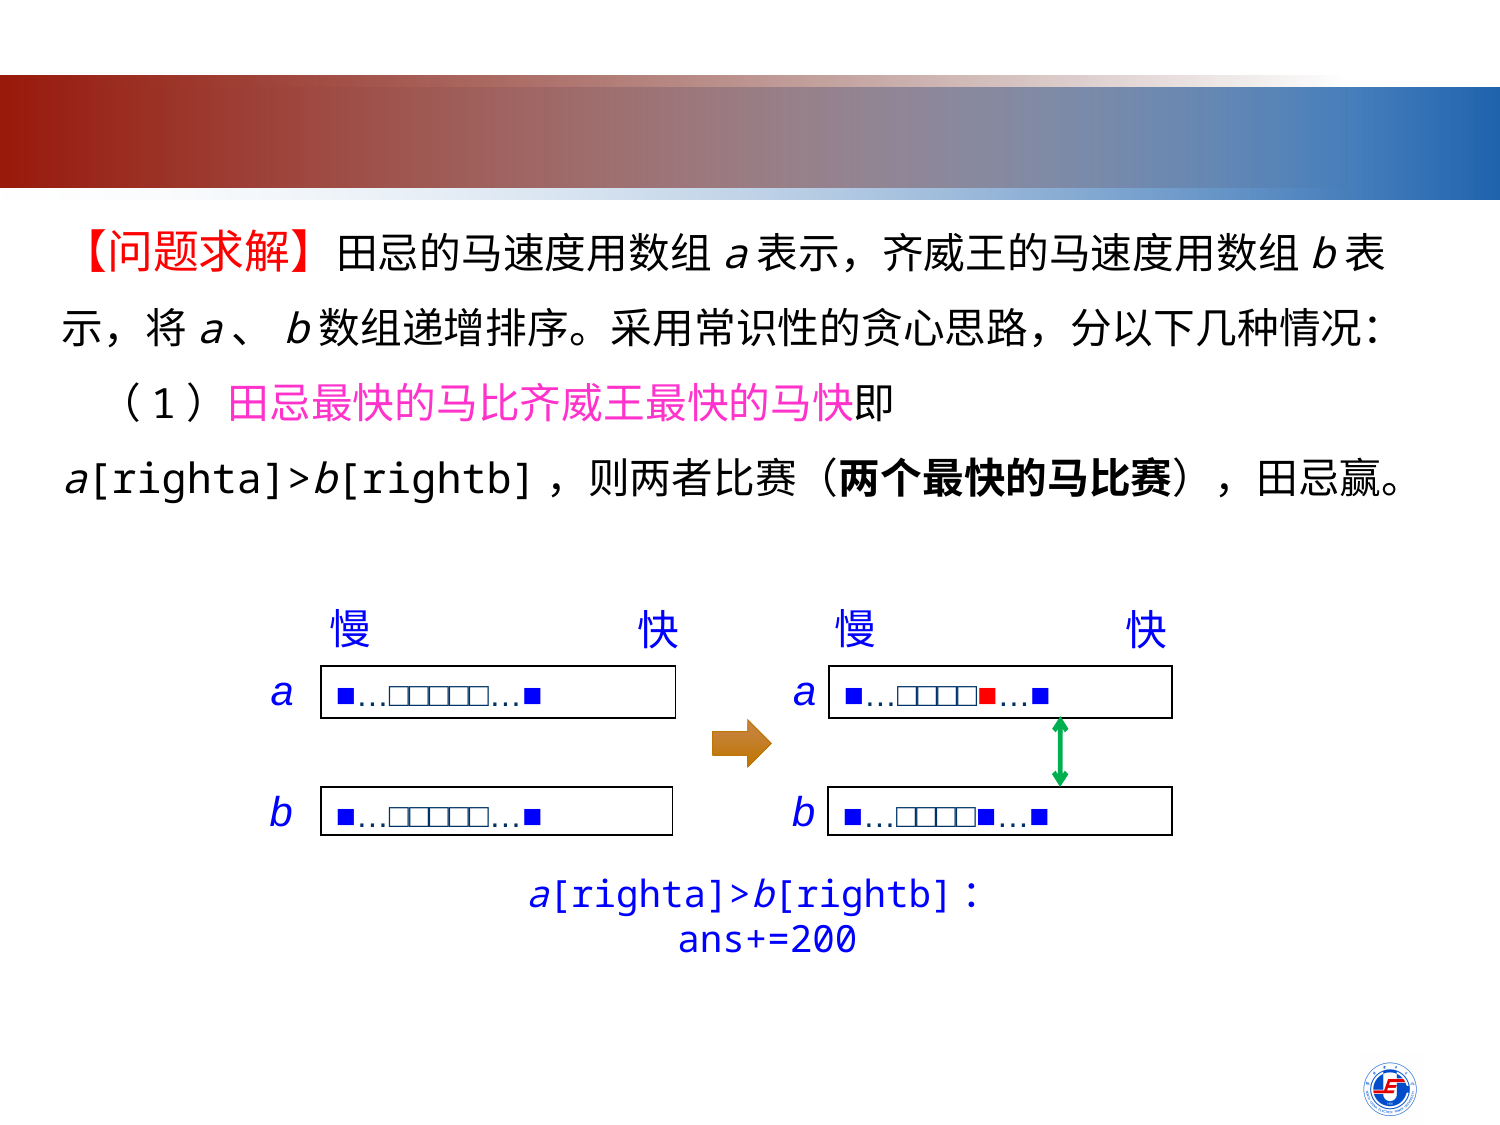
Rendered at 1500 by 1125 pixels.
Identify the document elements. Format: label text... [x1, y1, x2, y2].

text_box b [792, 794, 820, 819]
text_box b [269, 794, 297, 819]
text_box ■…□□□□□…■ [321, 786, 673, 836]
text_box ■…□□□□■…■ [828, 786, 1172, 836]
text_box ■…□□□□□…■ [321, 666, 676, 718]
text_box 快 [637, 613, 668, 638]
text_box 【问题求解】田忌的马速度用数组a表示，齐威王的马速度用数组b表示，将a、b数组递增排序。采用常识性的贪心思路，分以下几种情况： （1）田忌最快的马比齐威王最快的马快即a[righta]>b[rightb]，则两者比赛（两个最快的马比赛），田忌赢。 [46, 187, 1442, 510]
text_box a [270, 673, 298, 698]
text_box 快 [1124, 613, 1156, 638]
text_box a[righta]>b[rightb]：ans+=200 [457, 870, 1079, 918]
text_box 慢 [329, 612, 368, 637]
picture [1359, 1054, 1425, 1125]
text_box ■…□□□□■…■ [829, 666, 1172, 718]
text_box 慢 [834, 612, 873, 637]
text_box a [793, 673, 821, 698]
text_box [712, 718, 773, 769]
